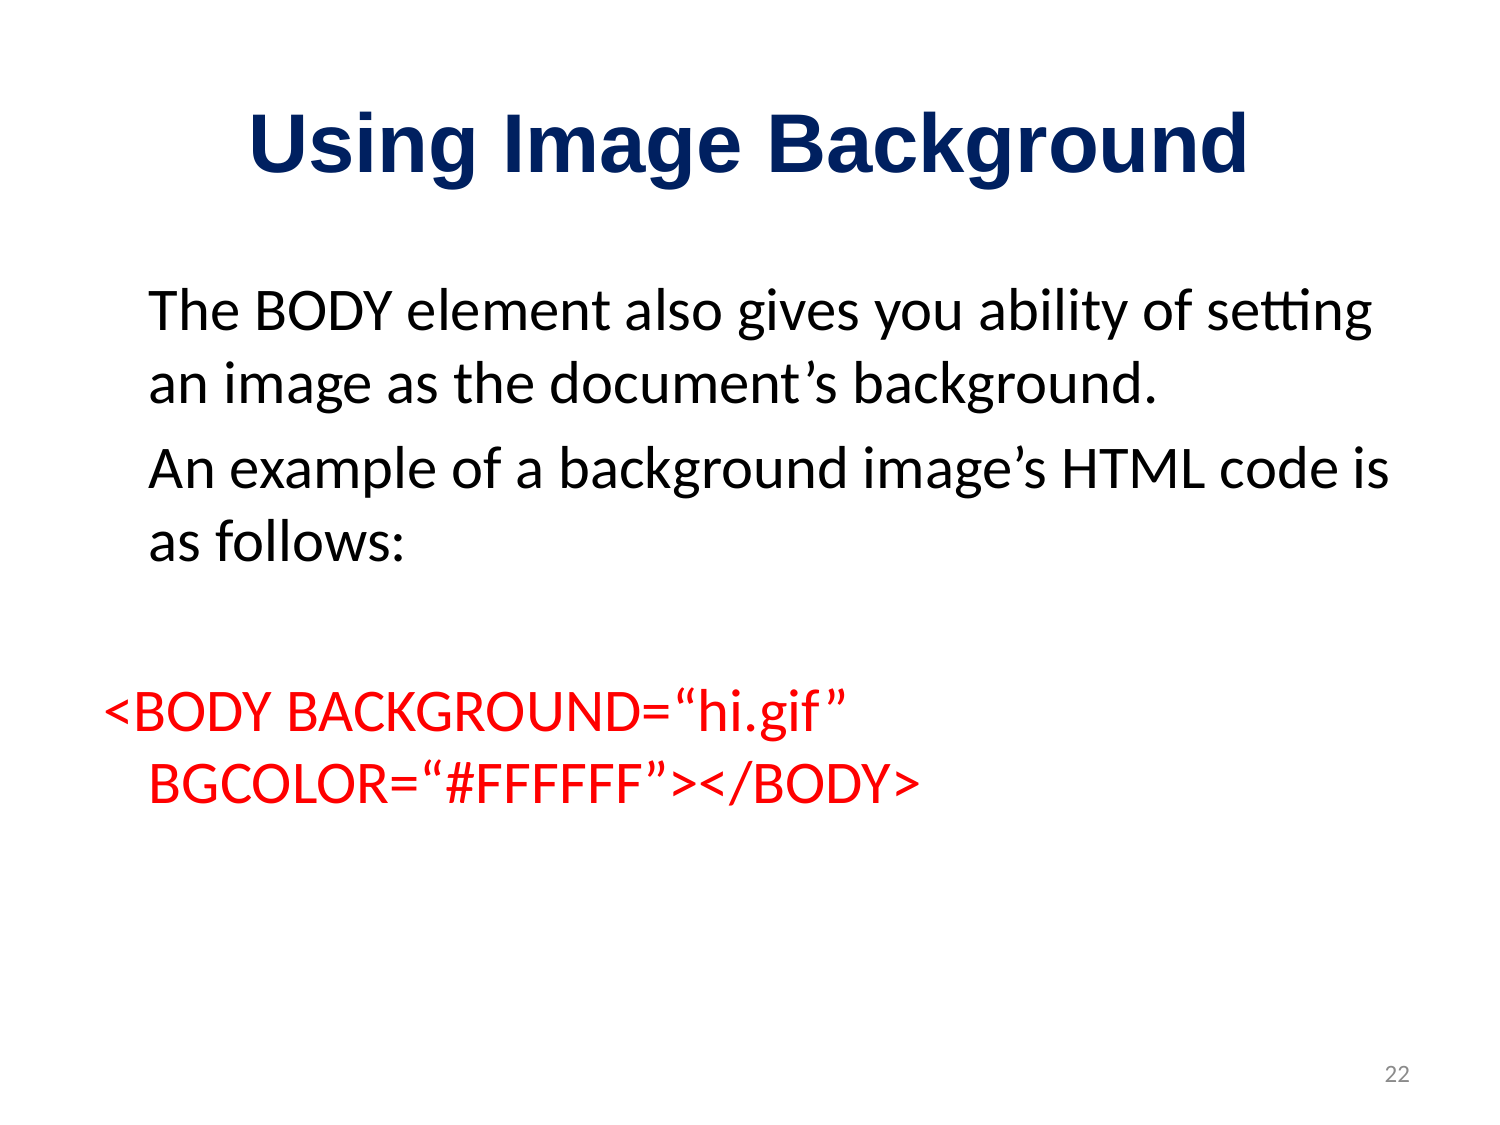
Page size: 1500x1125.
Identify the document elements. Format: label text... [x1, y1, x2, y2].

title Using Image Background [75, 45, 1425, 233]
slide_number 22 [1074, 1042, 1425, 1103]
list The BODY element also gives you ability of setting an image as the document’s background. An example of a background image’s HTML code is as follows: <BODY BACKGROUND=“hi.gif” BGCOLOR=“#FFFFFF”></BODY> [75, 262, 1425, 1005]
